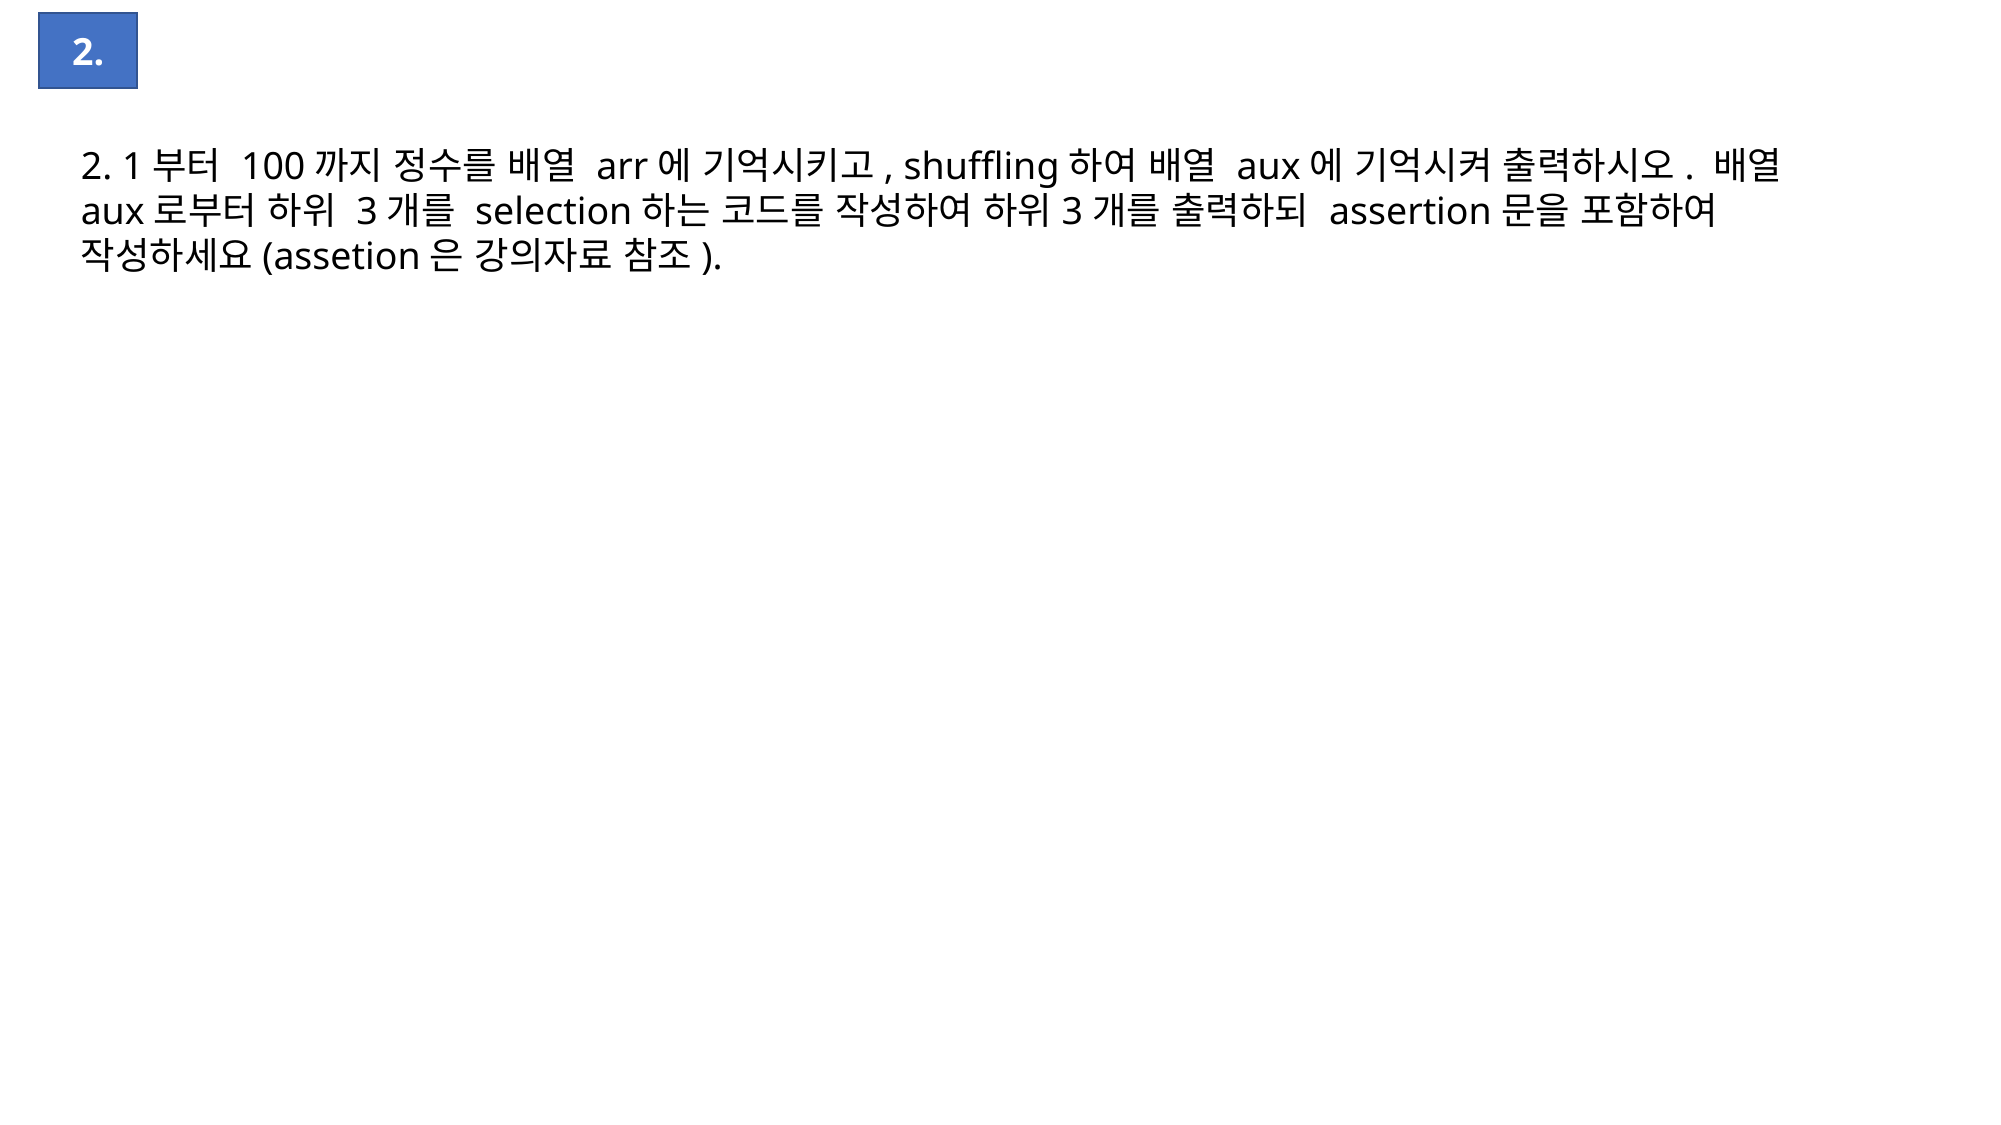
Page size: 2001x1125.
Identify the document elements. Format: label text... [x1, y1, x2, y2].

text_box 2. 1부터 100까지 정수를 배열 arr에 기억시키고, shuffling하여 배열 aux에 기억시켜 출력하시오. 배열 aux로부터 하위 3개를 selection하는 코드를 작성하여 하위3개를 출력하되 assertion문을 포함하여 작성하세요(assetion은 강의자료 참조). [66, 134, 1850, 285]
text_box 2. [38, 12, 138, 89]
